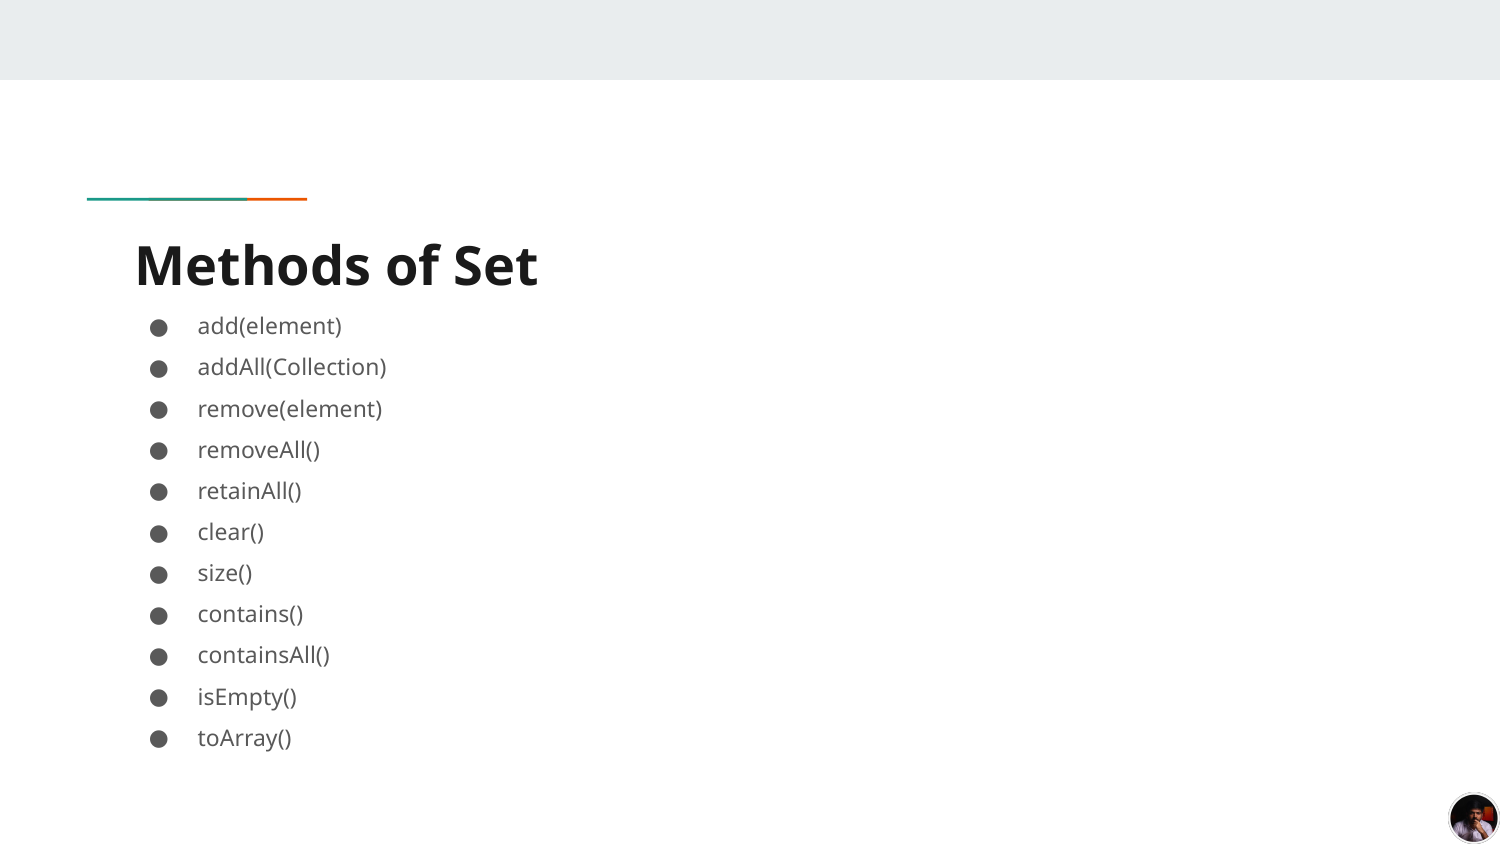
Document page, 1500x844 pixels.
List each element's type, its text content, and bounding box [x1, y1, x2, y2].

text_box add(element) addAll(Collection) remove(element) removeAll() retainAll() clear() size() contains() containsAll() isEmpty() toArray() [107, 283, 1397, 785]
picture [1448, 792, 1500, 844]
title Methods of Set [119, 216, 1381, 283]
